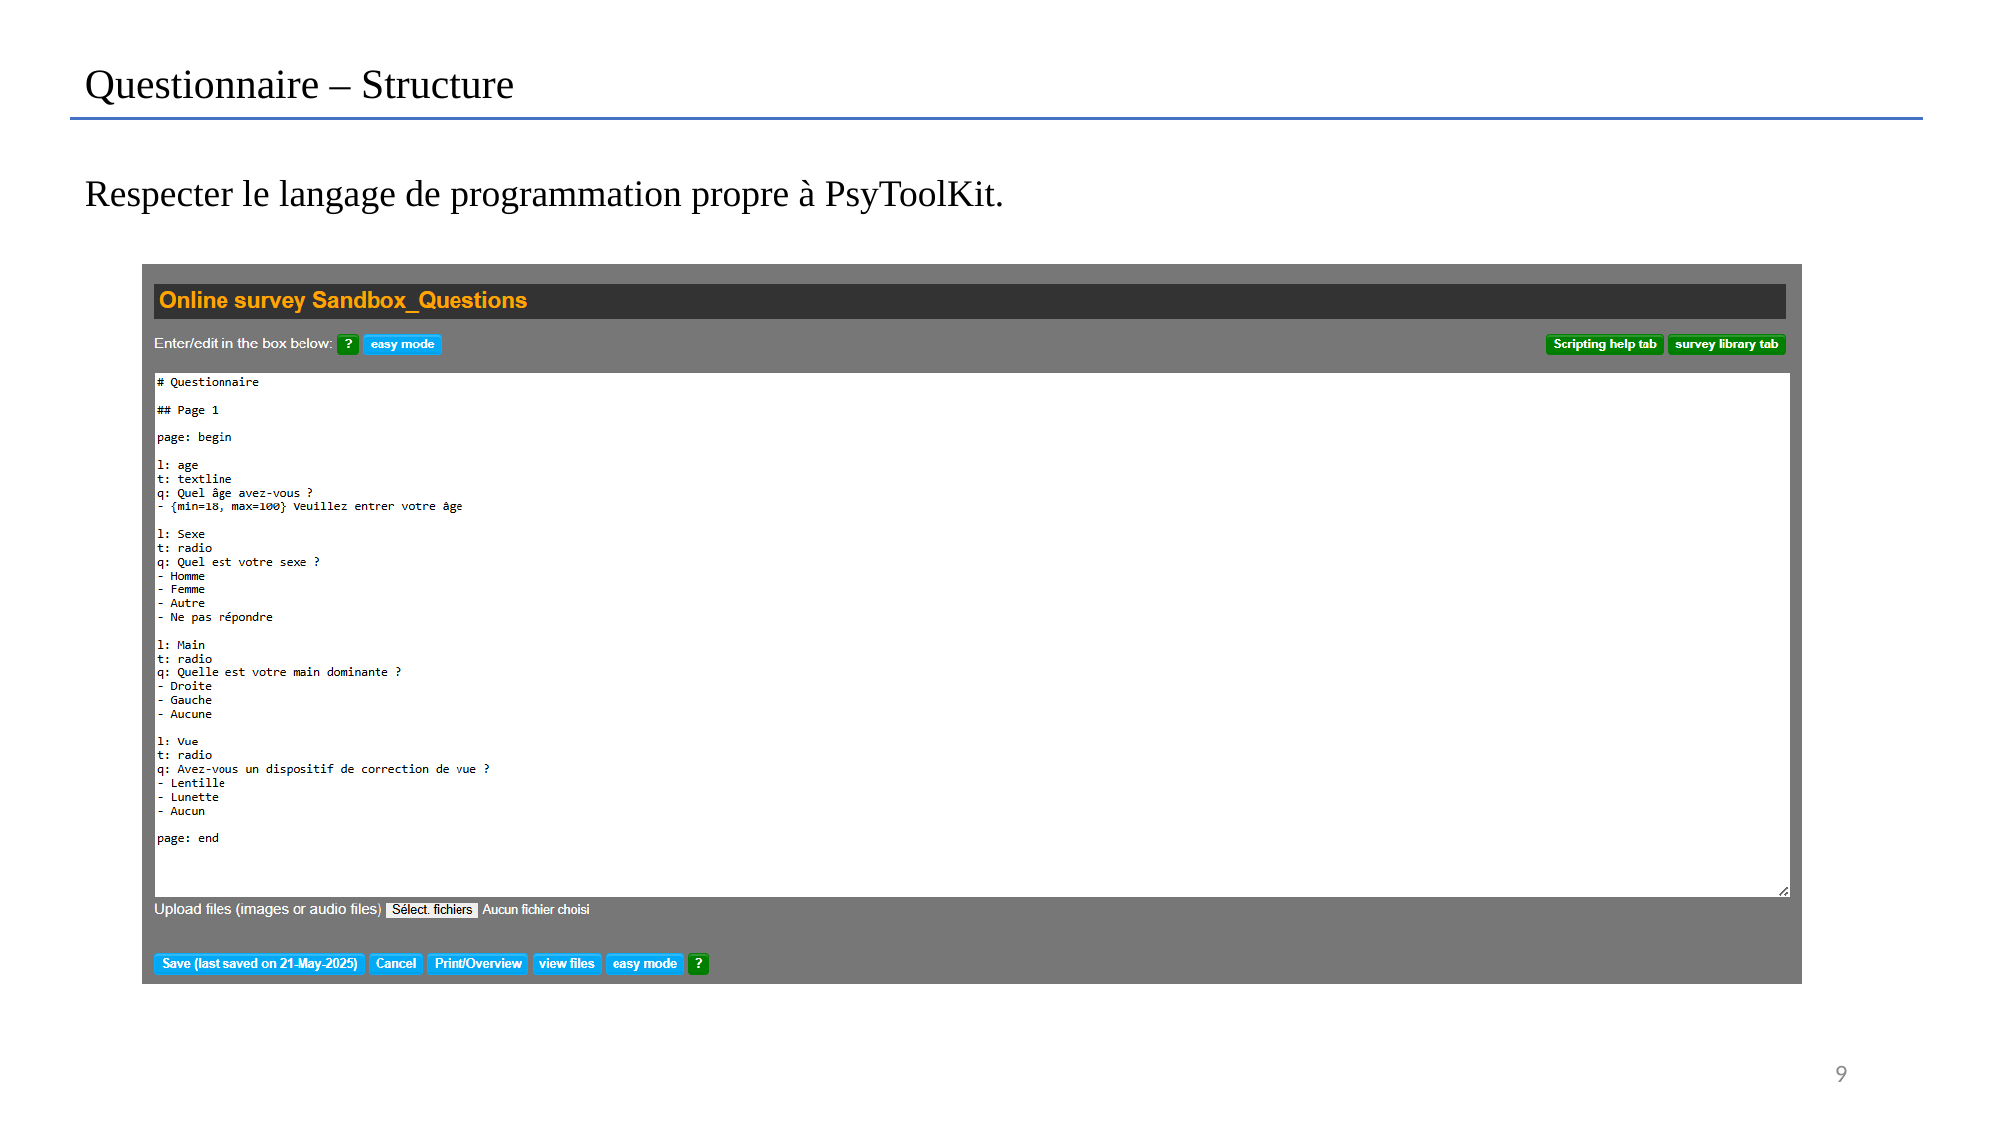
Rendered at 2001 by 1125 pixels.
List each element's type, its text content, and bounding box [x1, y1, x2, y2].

picture [142, 264, 1802, 984]
text_box Questionnaire – Structure [70, 48, 1924, 114]
slide_number 9 [1412, 1042, 1863, 1103]
text_box Respecter le langage de programmation propre à PsyToolKit. [70, 161, 1924, 221]
